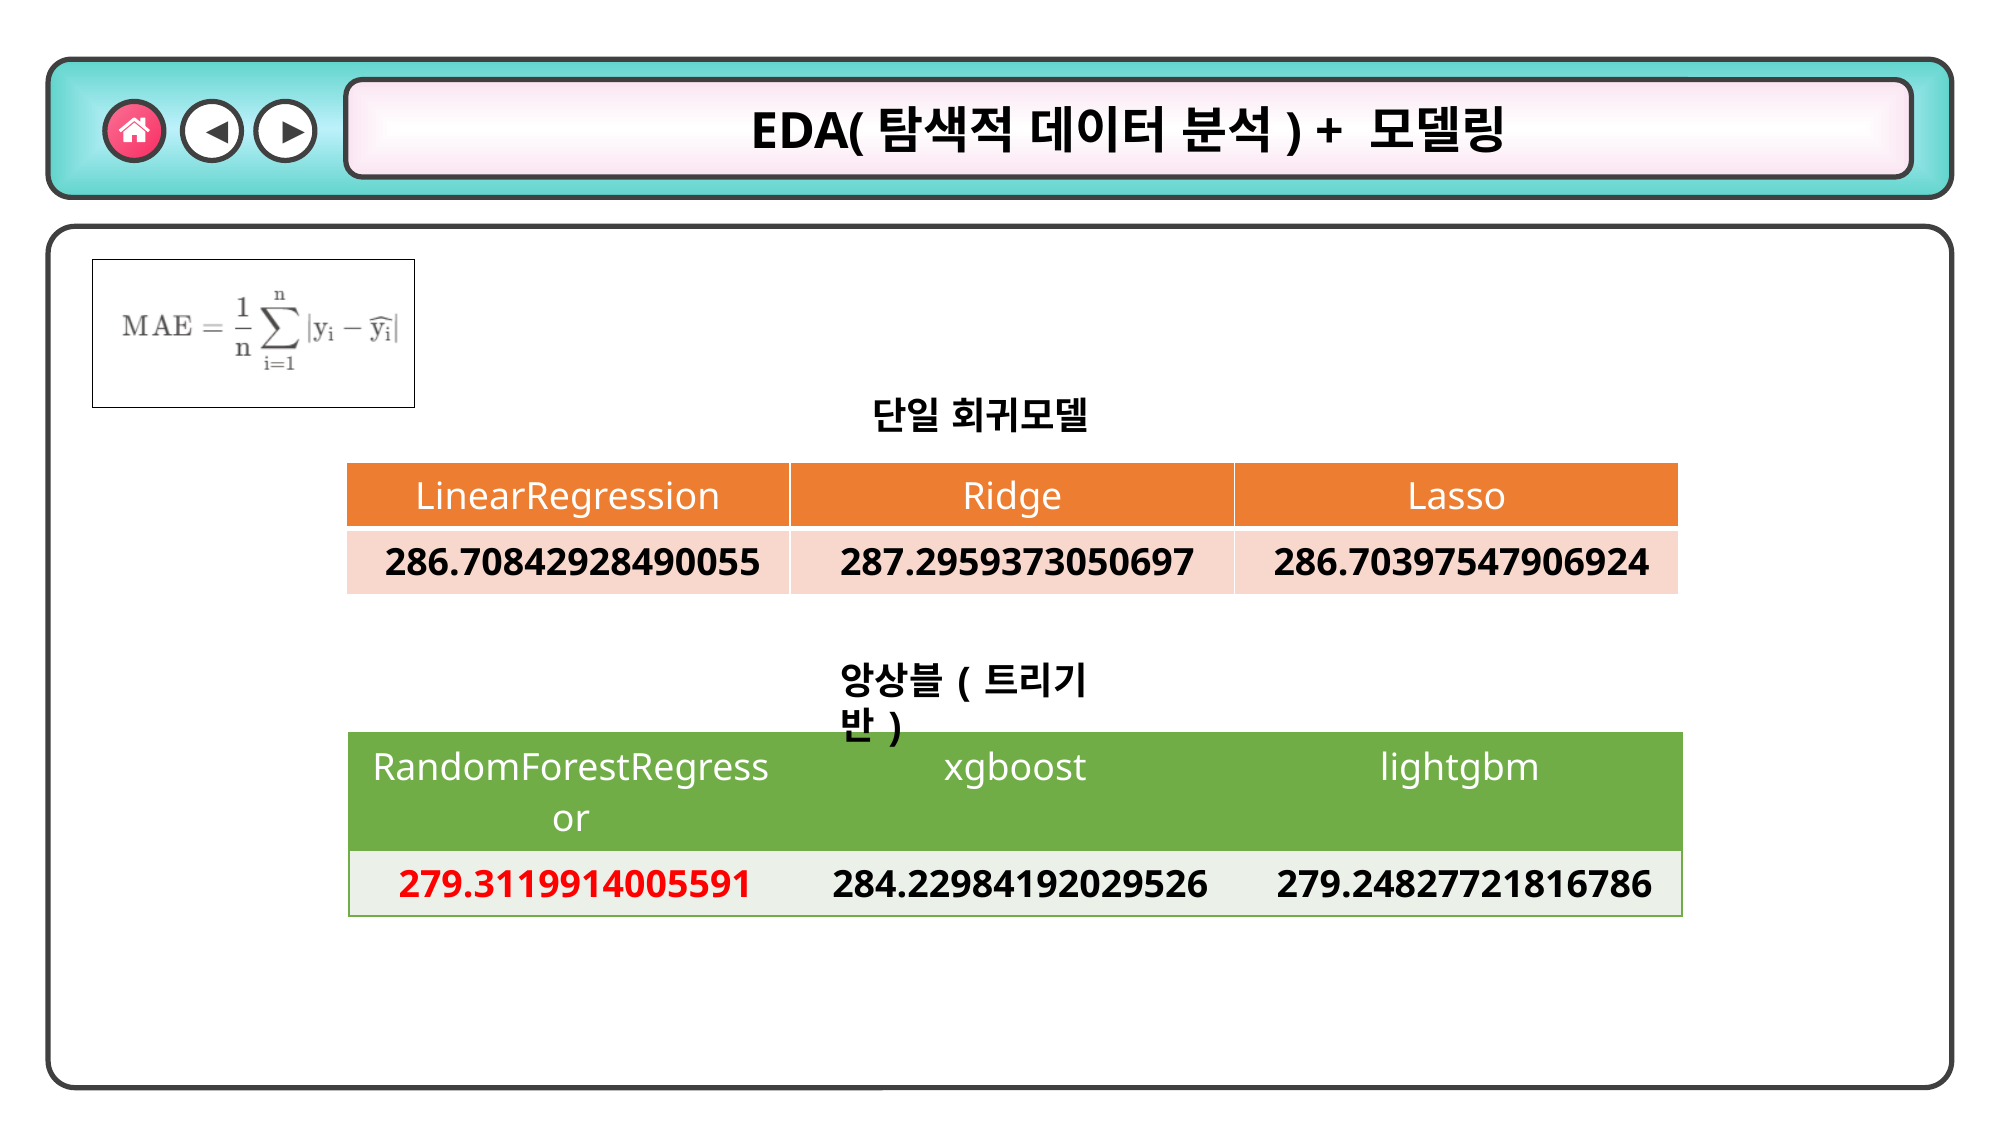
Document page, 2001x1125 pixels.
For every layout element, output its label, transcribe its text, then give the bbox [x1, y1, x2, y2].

table_header lightgbm [1238, 734, 1681, 849]
text_box [47, 225, 1953, 1089]
text_box 단일 회귀모델 [857, 385, 1205, 445]
table_header Ridge [791, 463, 1234, 526]
table_header LinearRegression [347, 463, 789, 526]
table_cell 286.70397547906924 [1235, 531, 1678, 594]
table_header RandomForestRegressor [350, 734, 793, 849]
text_box 앙상블(트리기반) [825, 649, 1160, 755]
table_header Lasso [1235, 463, 1678, 526]
table_header xgboost [793, 734, 1238, 849]
table_cell 279.24827721816786 [1238, 851, 1681, 915]
table_cell 286.70842928490055 [347, 531, 789, 594]
table_cell 287.2959373050697 [791, 531, 1234, 594]
table_cell 284.22984192029526 [793, 851, 1238, 915]
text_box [48, 59, 1952, 198]
picture [92, 258, 415, 408]
table_cell 279.3119914005591 [350, 851, 793, 915]
